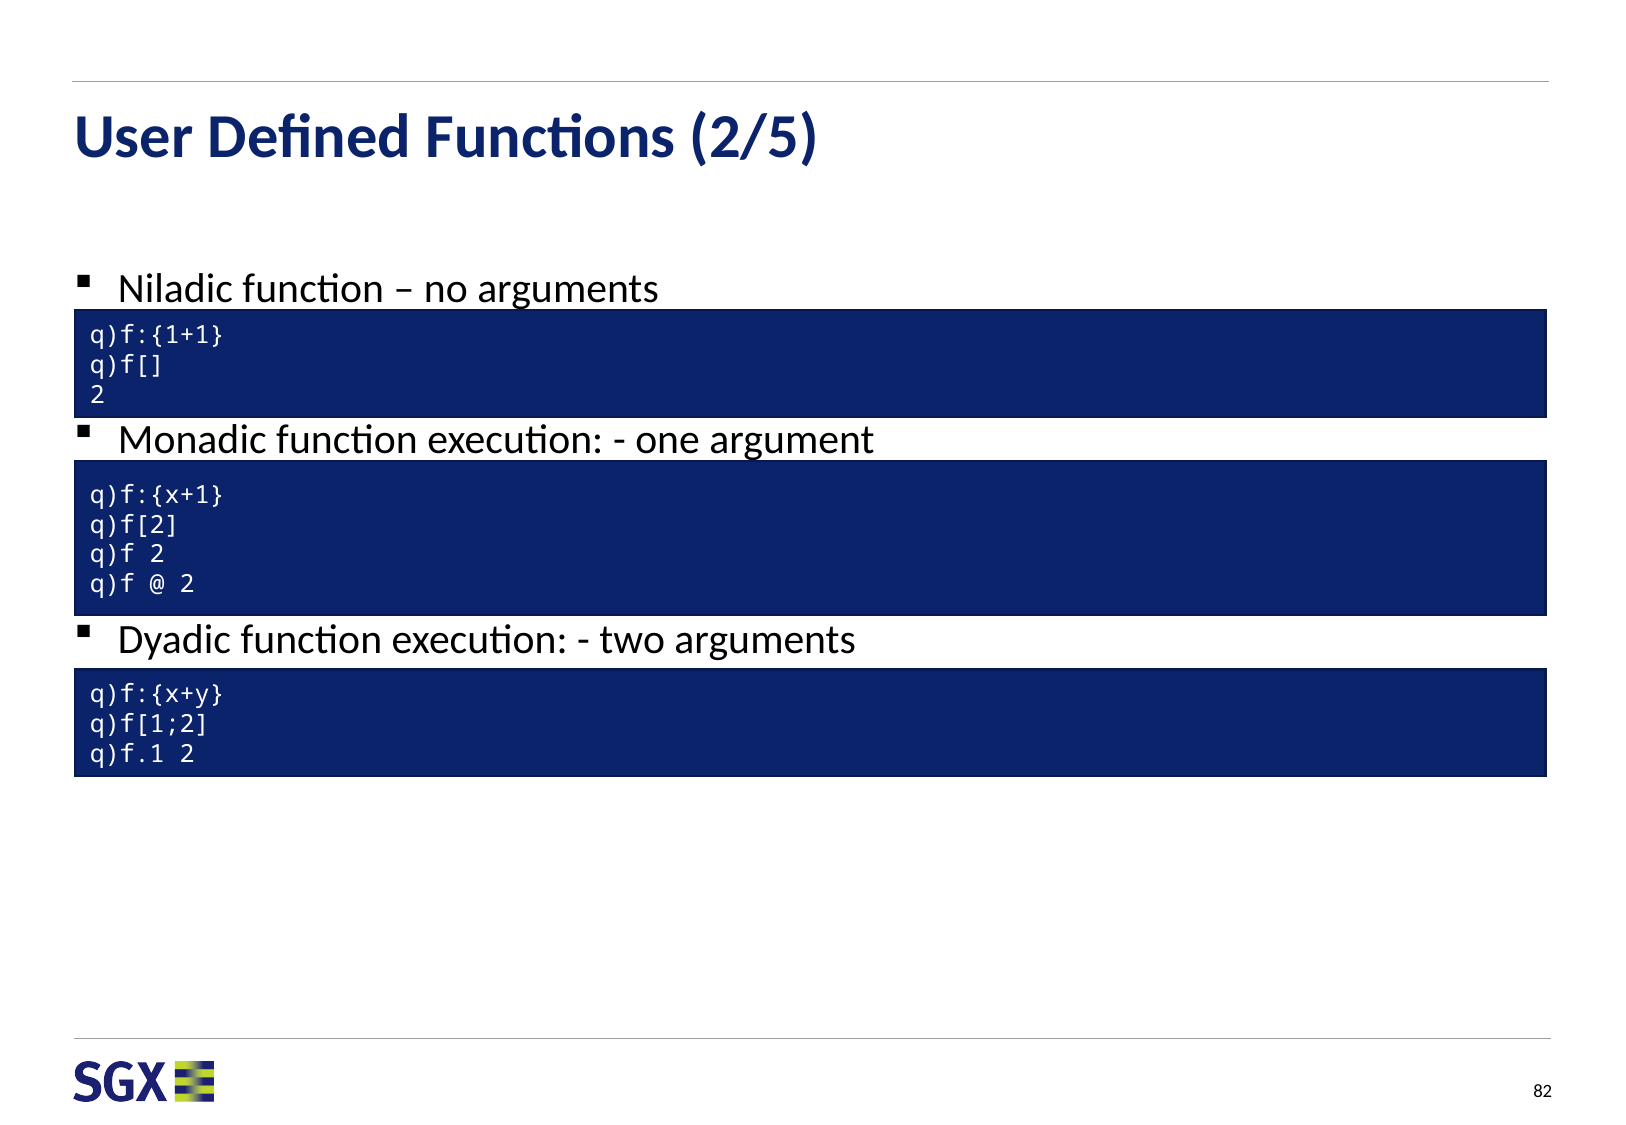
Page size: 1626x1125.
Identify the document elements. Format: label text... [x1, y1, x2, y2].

list Niladic function – no arguments Monadic function execution: - one argument Dyadic function execution: - two arguments [74, 261, 1551, 1030]
picture [73, 1061, 214, 1102]
slide_number 82 [1484, 1080, 1553, 1099]
text_box q)f:{1+1} q)f[] 2 [74, 309, 1547, 418]
text_box q)f:{x+y} q)f[1;2] q)f.1 2 [74, 668, 1547, 777]
title User Defined Functions (2/5) [74, 103, 1551, 238]
text_box q)f:{x+1} q)f[2] q)f 2 q)f @ 2 [74, 460, 1547, 616]
